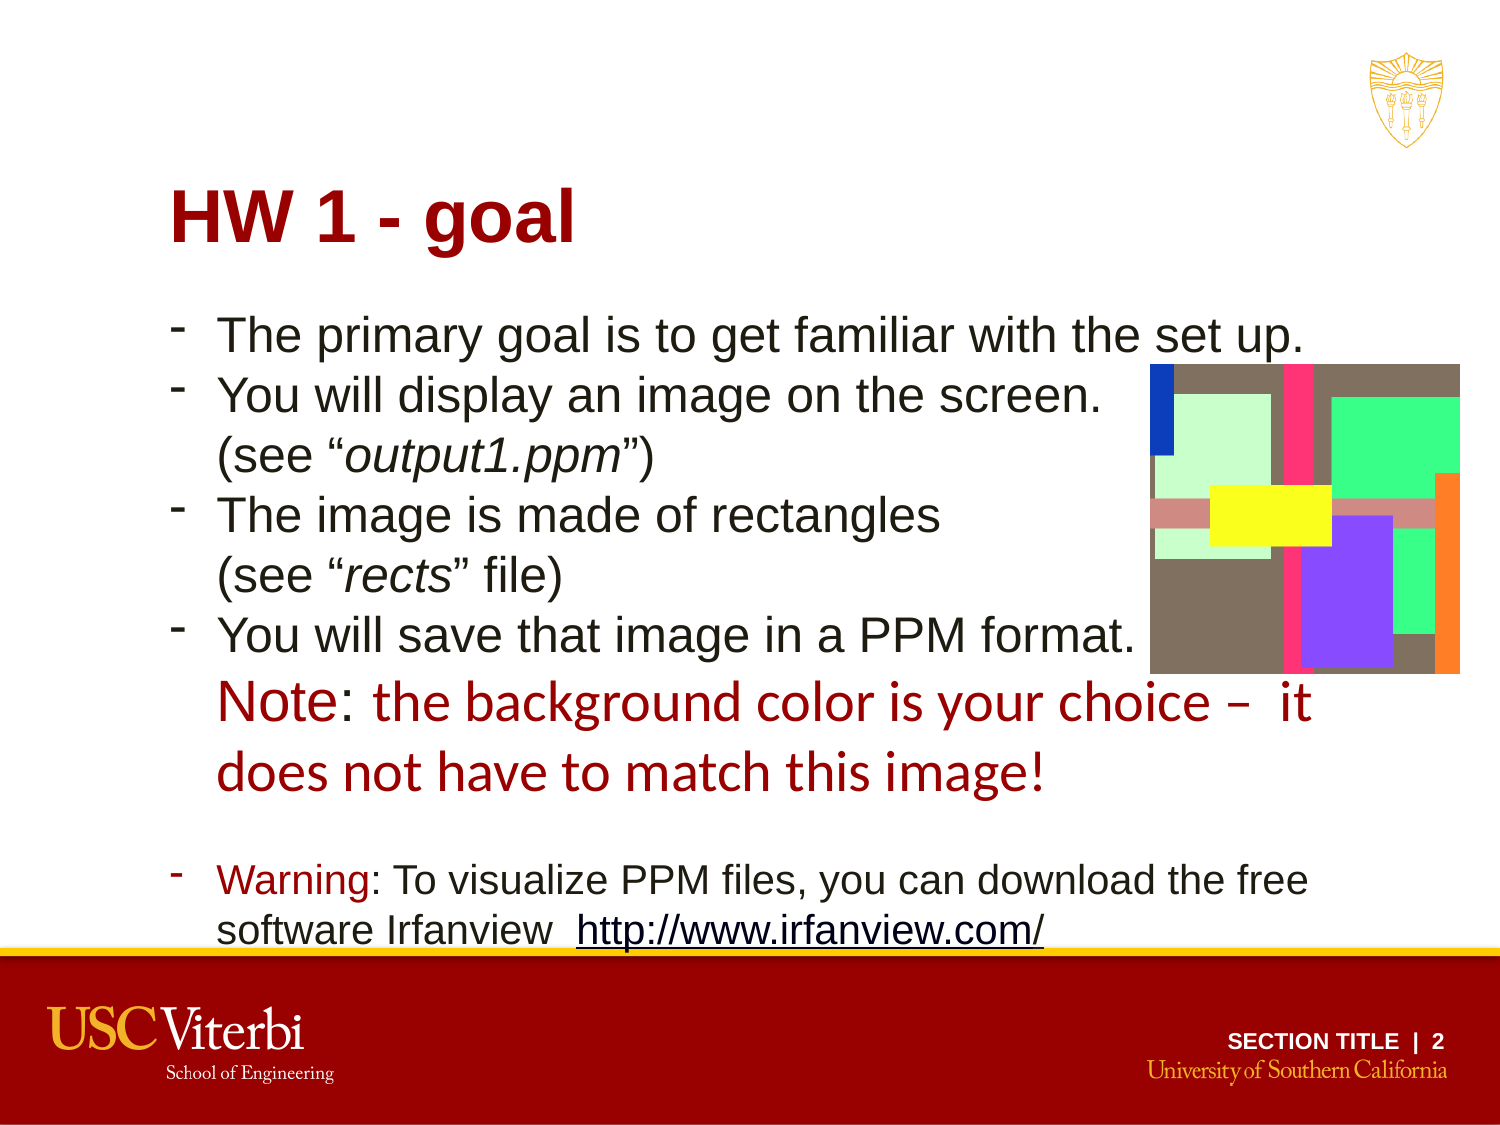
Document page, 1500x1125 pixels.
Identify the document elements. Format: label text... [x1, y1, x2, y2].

picture [1150, 364, 1461, 674]
picture [1147, 1059, 1447, 1086]
text_box HW 1 - goal The primary goal is to get familiar with the set up. You will display an image on the screen. (see “output1.ppm”) The image is made of rectangles (see “rects” file) You will save that image in a PPM format. Note: the background color is your choice – it does not have to match this image! Warning: To visualize PPM files, you can download the free software Irfanview http://www.irfanview.com/ [154, 160, 1369, 961]
picture [47, 1006, 334, 1084]
text_box SECTION TITLE | 2 [1193, 1019, 1460, 1072]
picture [1345, 39, 1468, 162]
